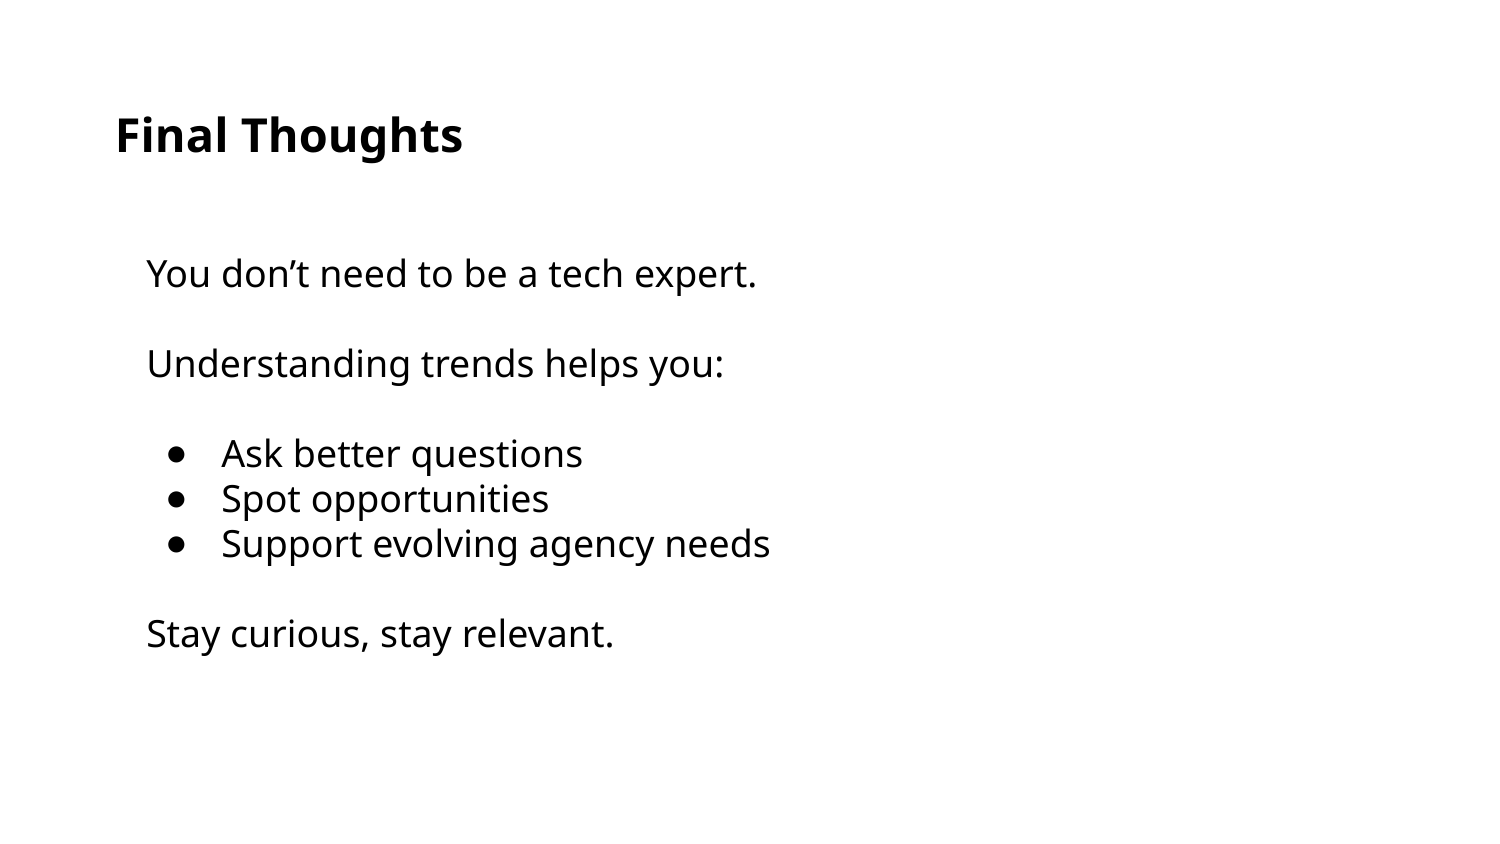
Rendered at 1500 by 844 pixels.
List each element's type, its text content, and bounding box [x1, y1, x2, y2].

title Final Thoughts [99, 99, 1307, 157]
text_box You don’t need to be a tech expert. Understanding trends helps you: Ask better questions Spot opportunities Support evolving agency needs Stay curious, stay relevant. [131, 234, 1254, 670]
text_box [99, 157, 655, 213]
